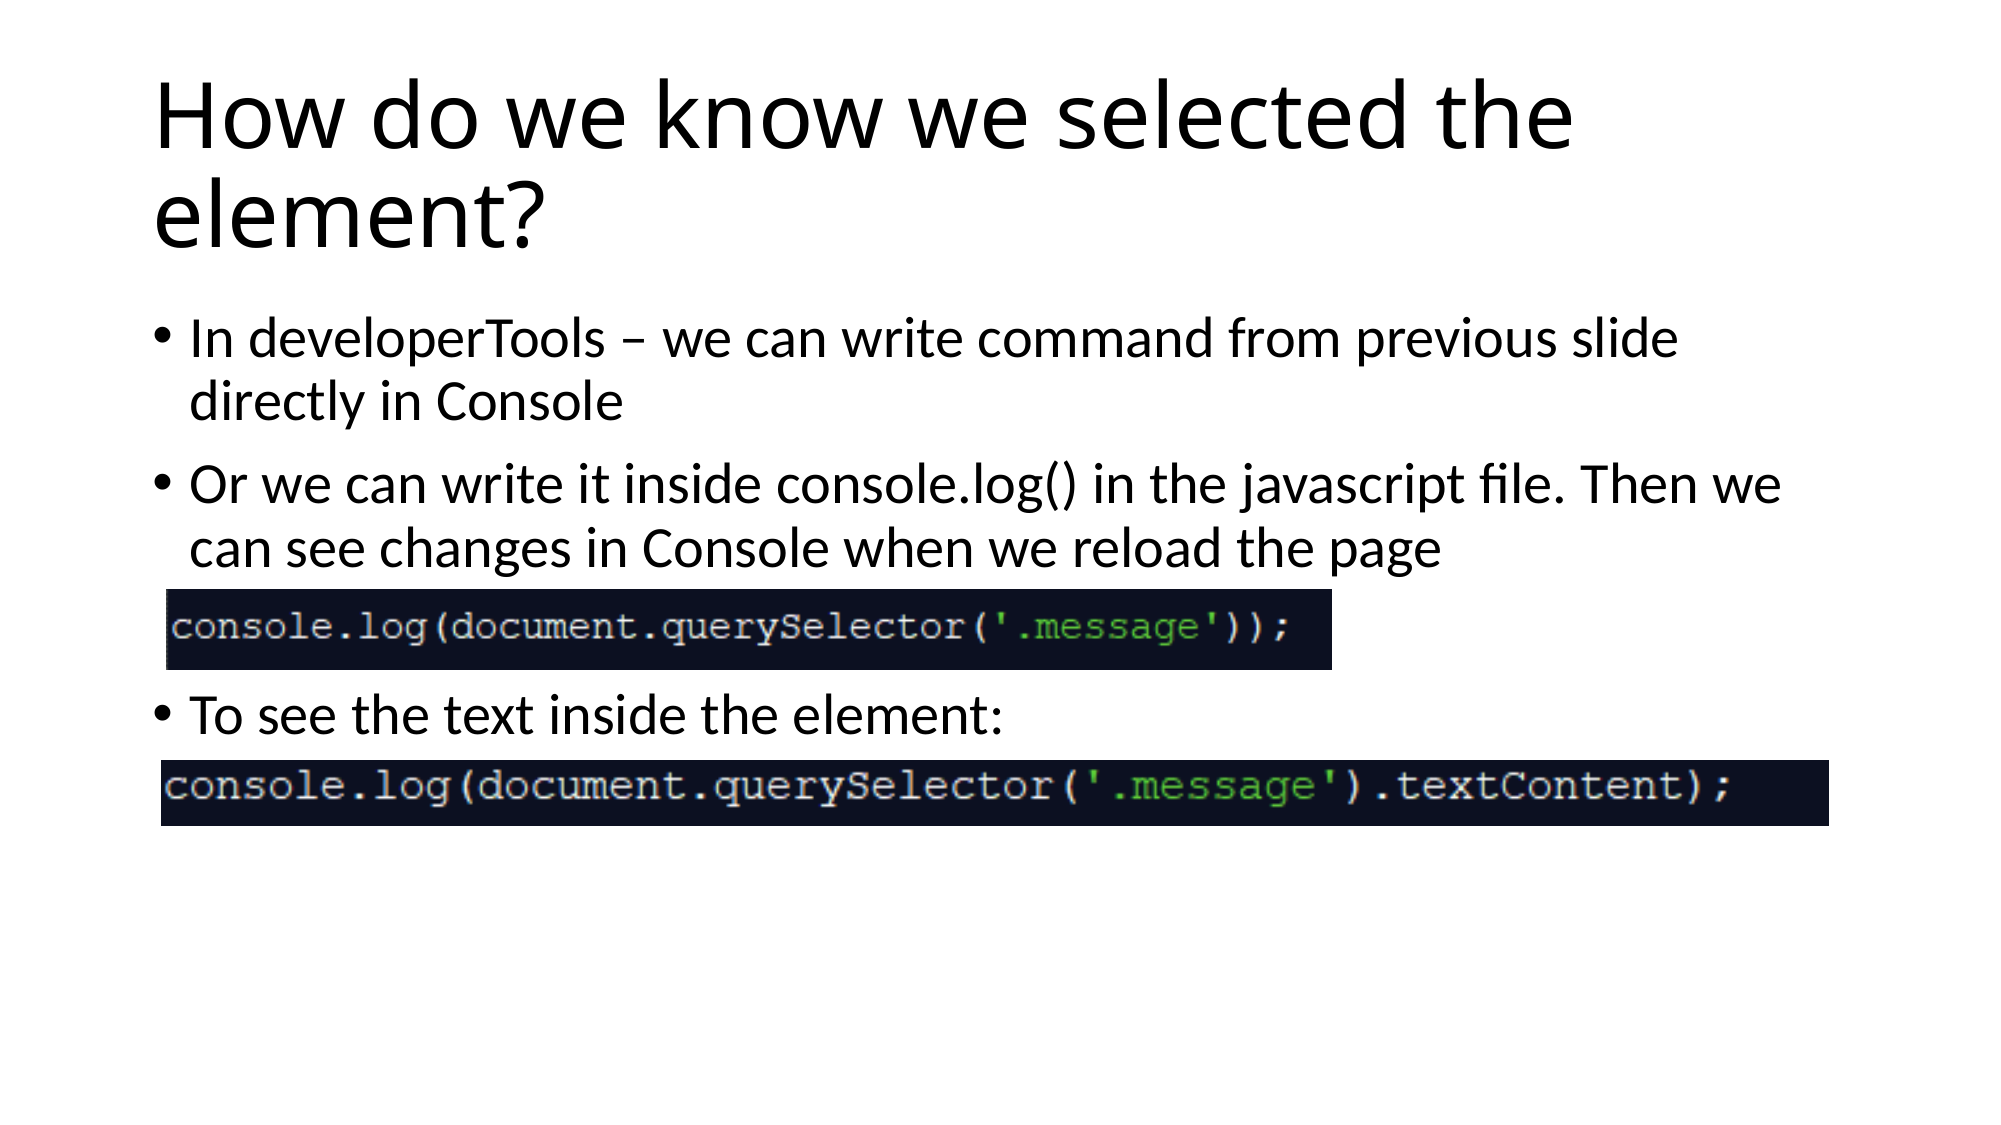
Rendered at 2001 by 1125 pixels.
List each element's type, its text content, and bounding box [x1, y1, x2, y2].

picture [166, 589, 1333, 670]
list In developerTools – we can write command from previous slide directly in Console Or we can write it inside console.log() in the javascript file. Then we can see changes in Console when we reload the page To see the text inside the element: [137, 299, 1863, 1014]
picture [161, 760, 1829, 826]
title How do we know we selected the element? [137, 59, 1863, 278]
